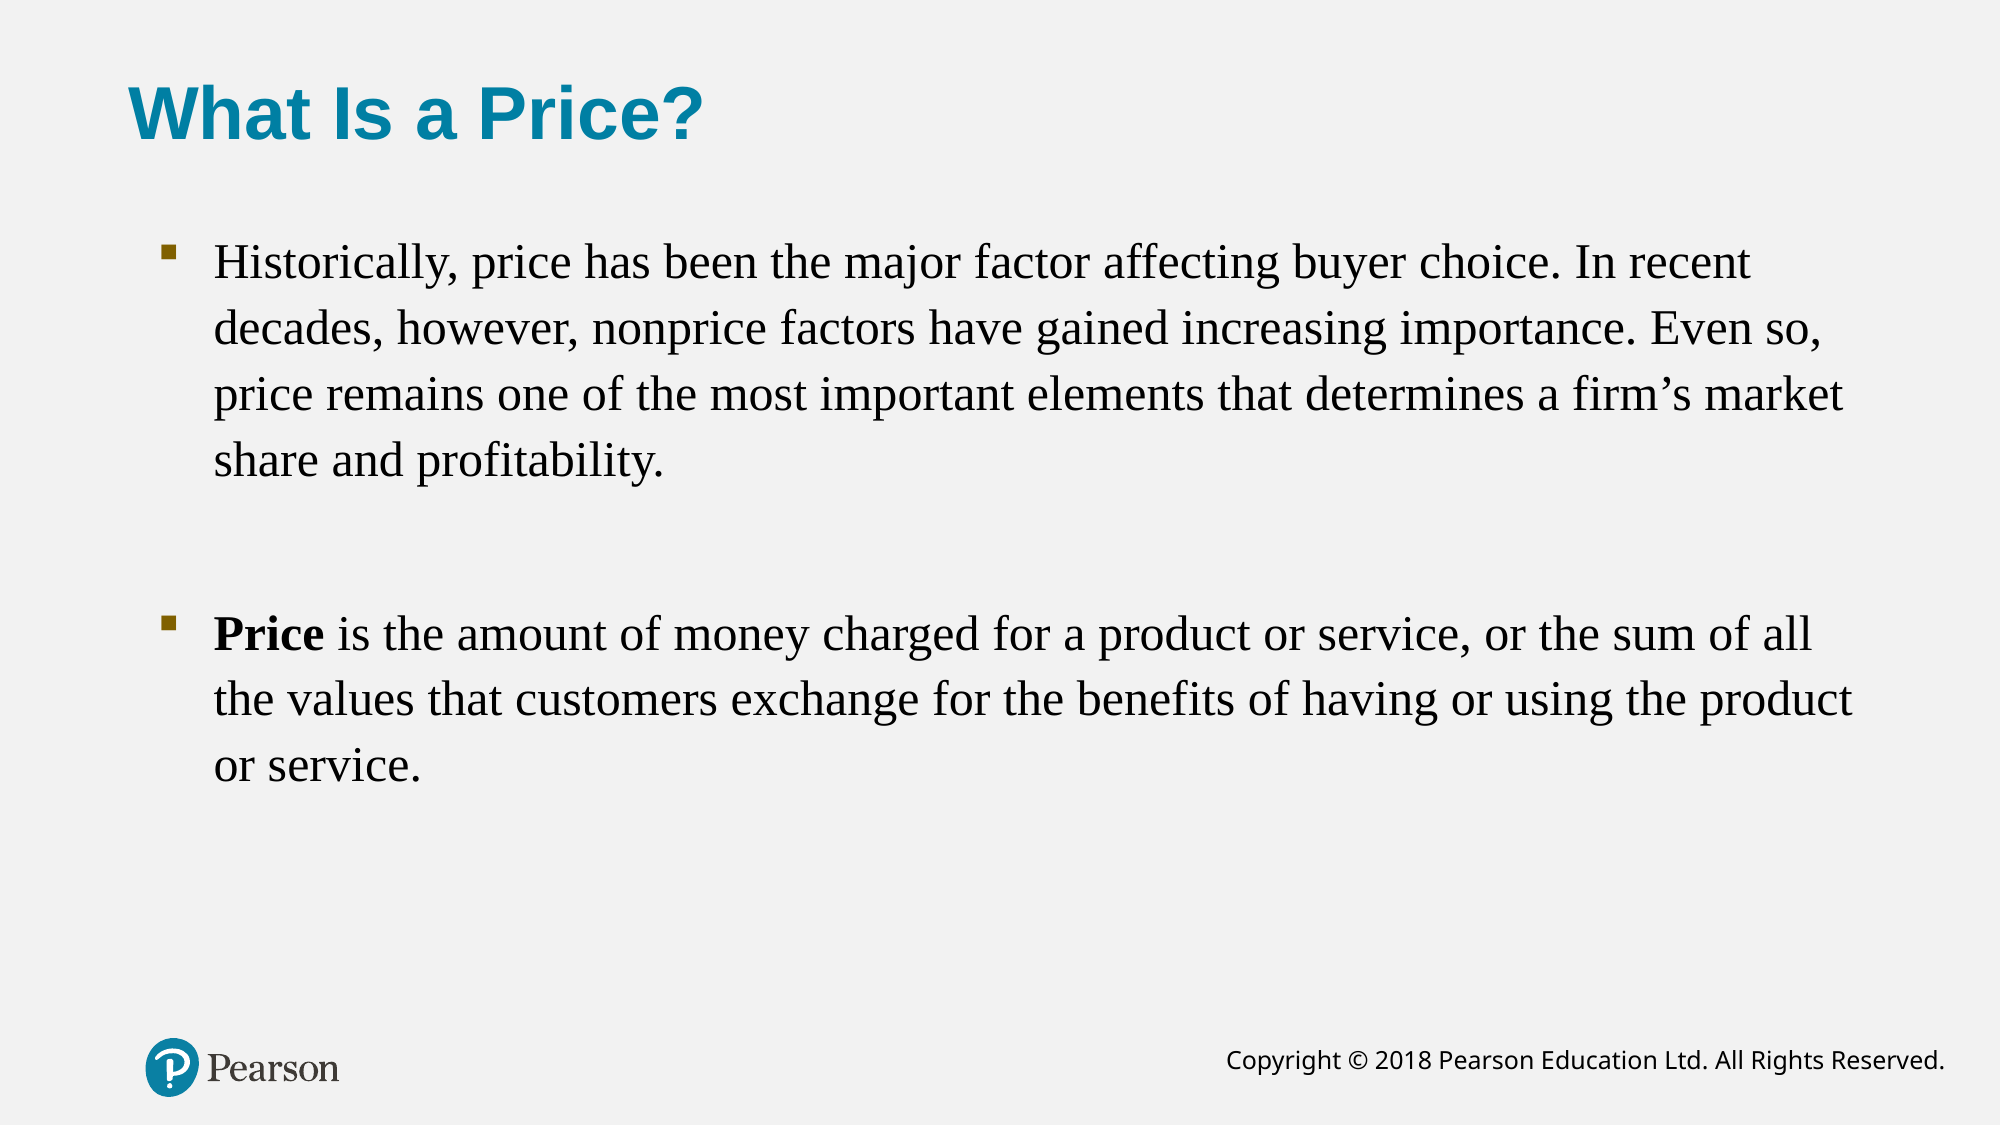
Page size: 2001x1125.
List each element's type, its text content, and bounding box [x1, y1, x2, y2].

list Historically, price has been the major factor affecting buyer choice. In recent decades, however, nonprice factors have gained increasing importance. Even so, price remains one of the most important elements that determines a firm’s market share and profitability. Price is the amount of money charged for a product or service, or the sum of all the values that customers exchange for the benefits of having or using the product or service. [142, 214, 1882, 1028]
title What Is a Price? [113, 61, 1776, 169]
